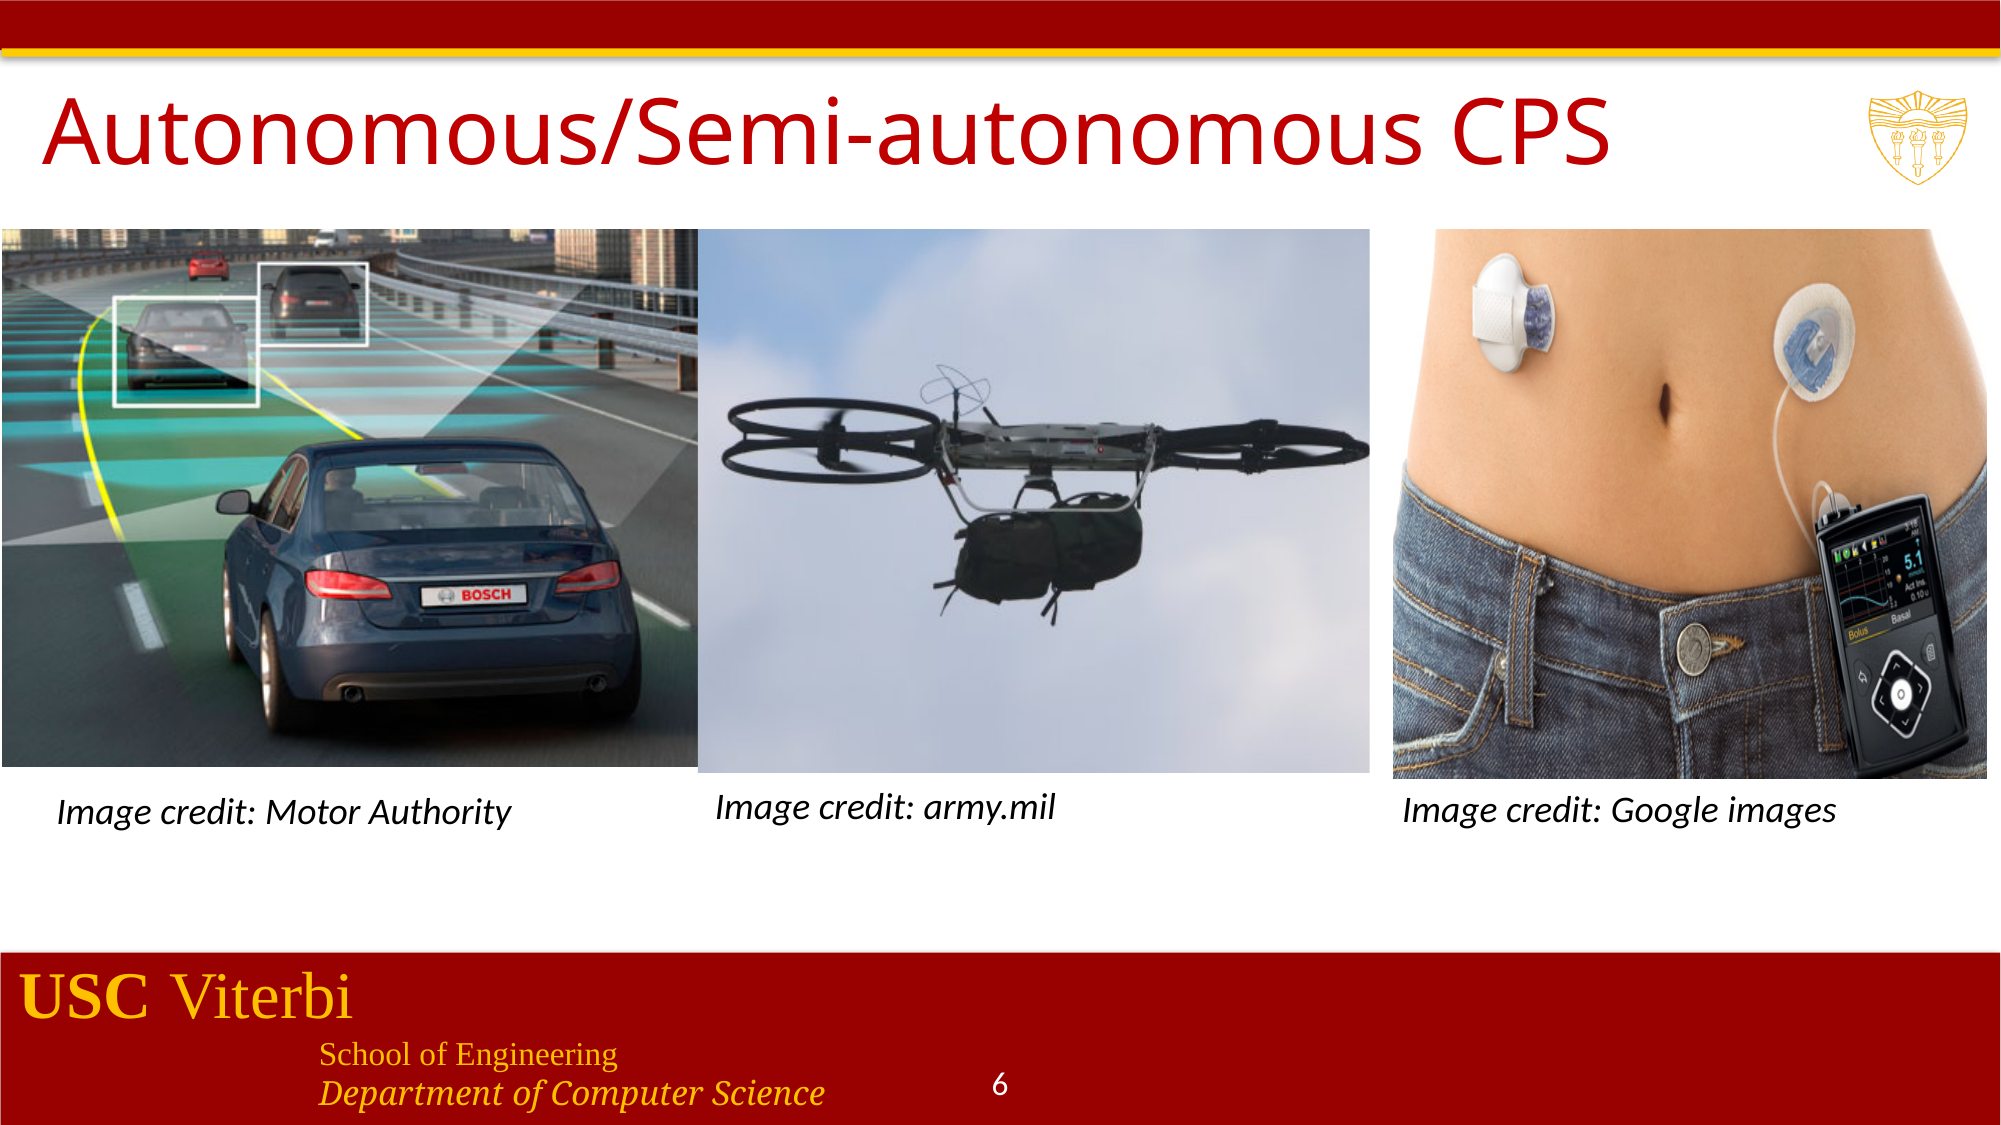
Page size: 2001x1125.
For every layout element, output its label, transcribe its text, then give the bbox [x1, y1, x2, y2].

text_box Image credit: army.mil [699, 775, 1072, 835]
picture [2, 229, 1370, 773]
text_box Image credit: Google images [1387, 778, 1853, 838]
picture [1393, 229, 1987, 779]
picture [1836, 76, 2000, 199]
slide_number 6 [774, 1051, 1225, 1112]
title Autonomous/Semi-autonomous CPS [27, 70, 1819, 199]
text_box Image credit: Motor Authority [41, 779, 527, 840]
